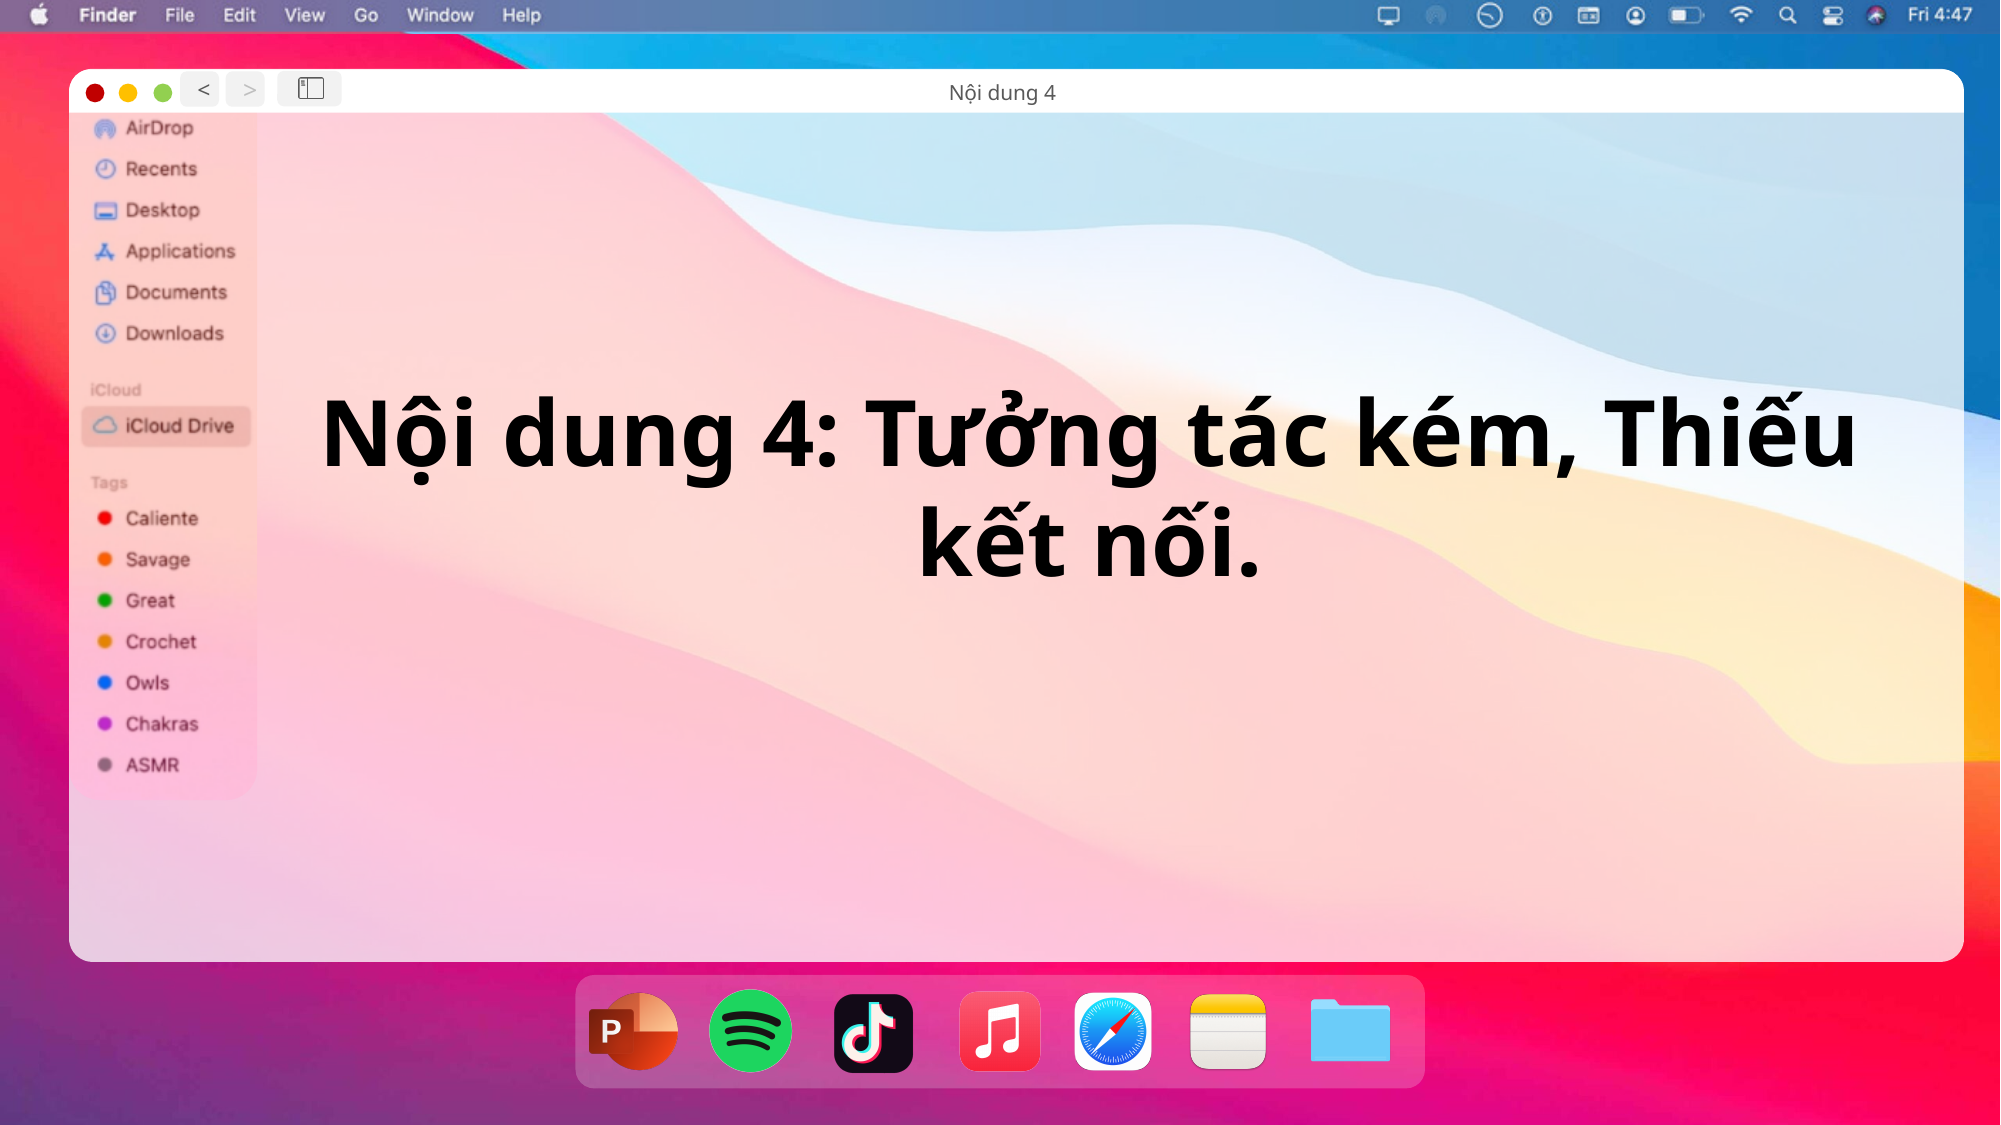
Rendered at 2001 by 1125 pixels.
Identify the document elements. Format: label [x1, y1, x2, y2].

text_box [69, 68, 1964, 962]
text_box [575, 974, 1425, 1089]
picture [0, 0, 2000, 1125]
